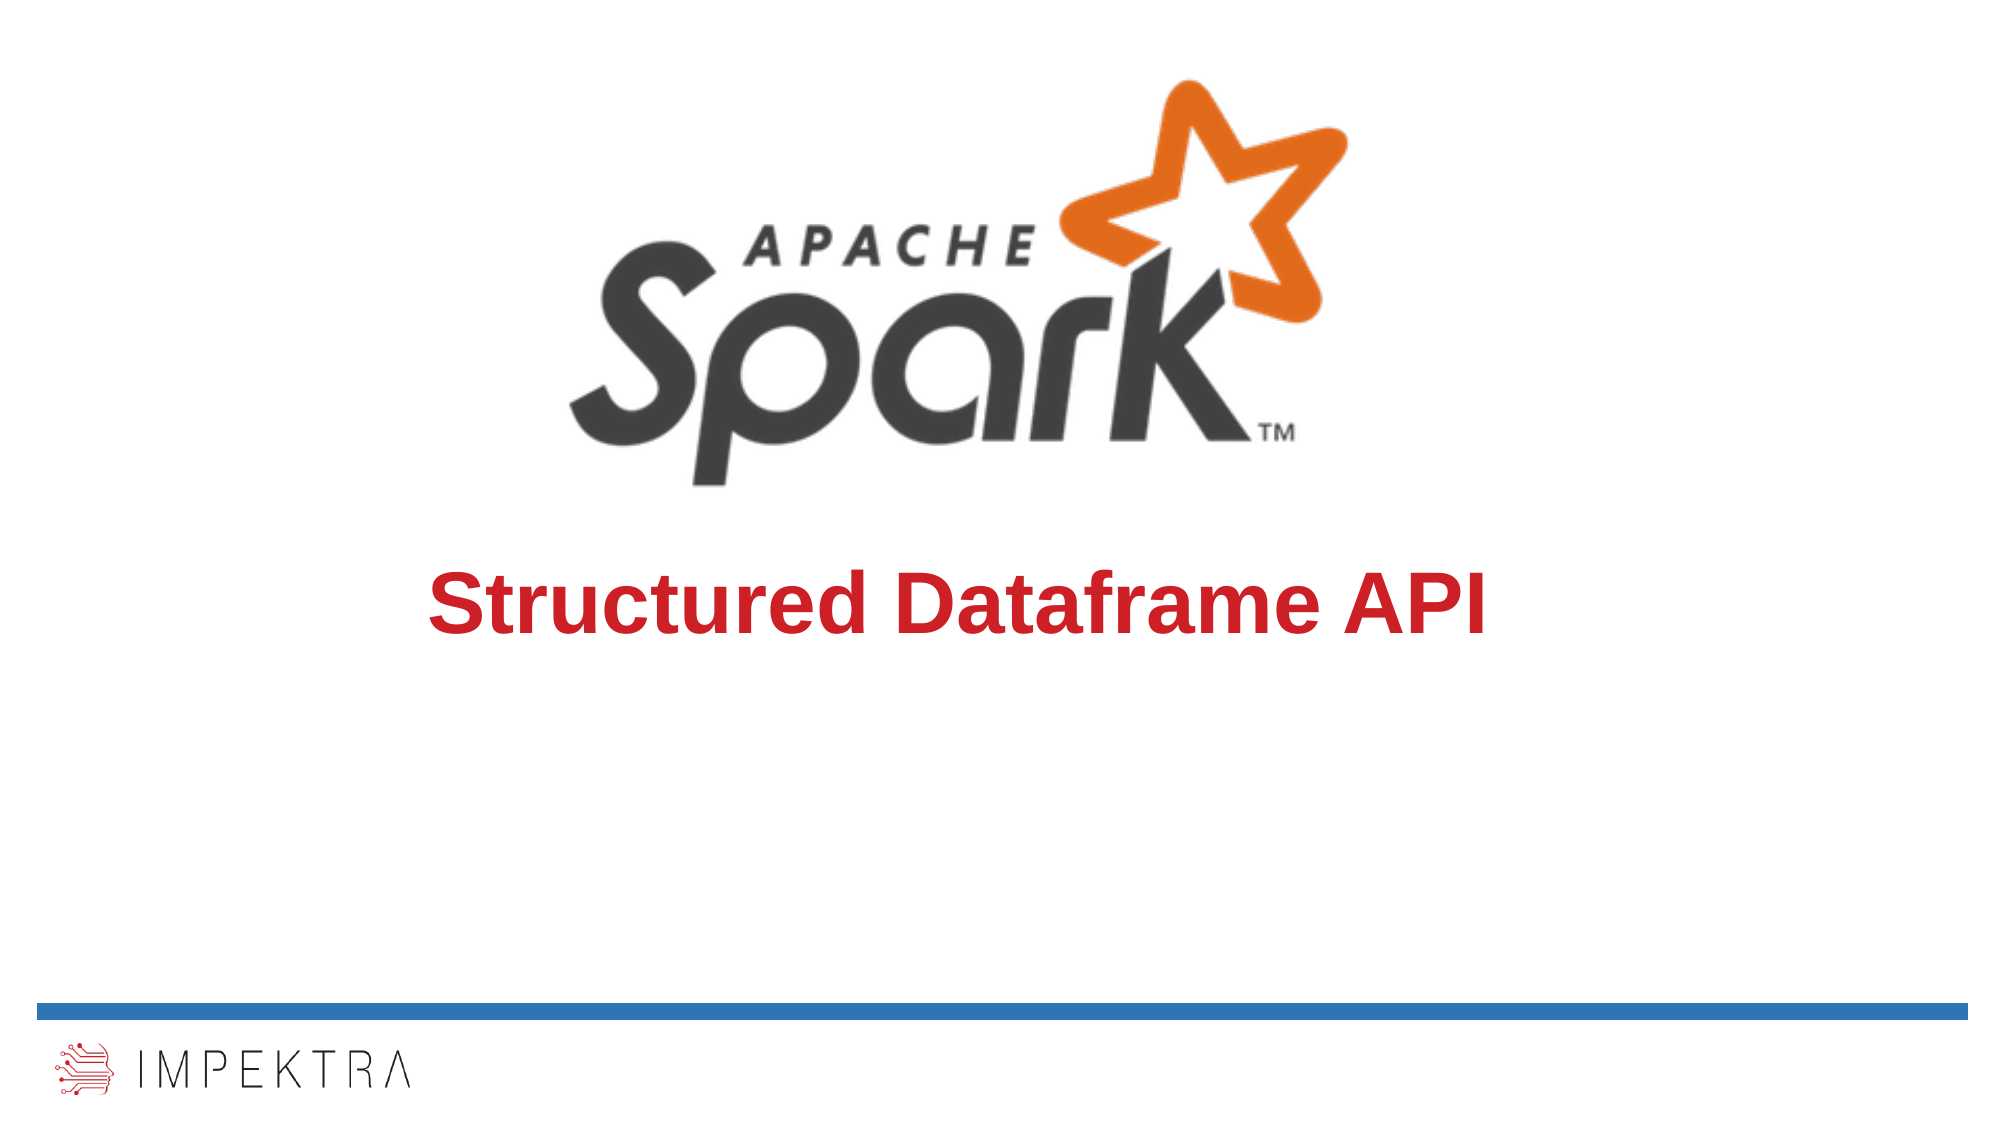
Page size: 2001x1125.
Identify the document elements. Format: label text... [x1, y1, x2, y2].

picture [55, 1043, 410, 1095]
title Structured Dataframe API [208, 549, 1709, 661]
picture [566, 77, 1350, 495]
